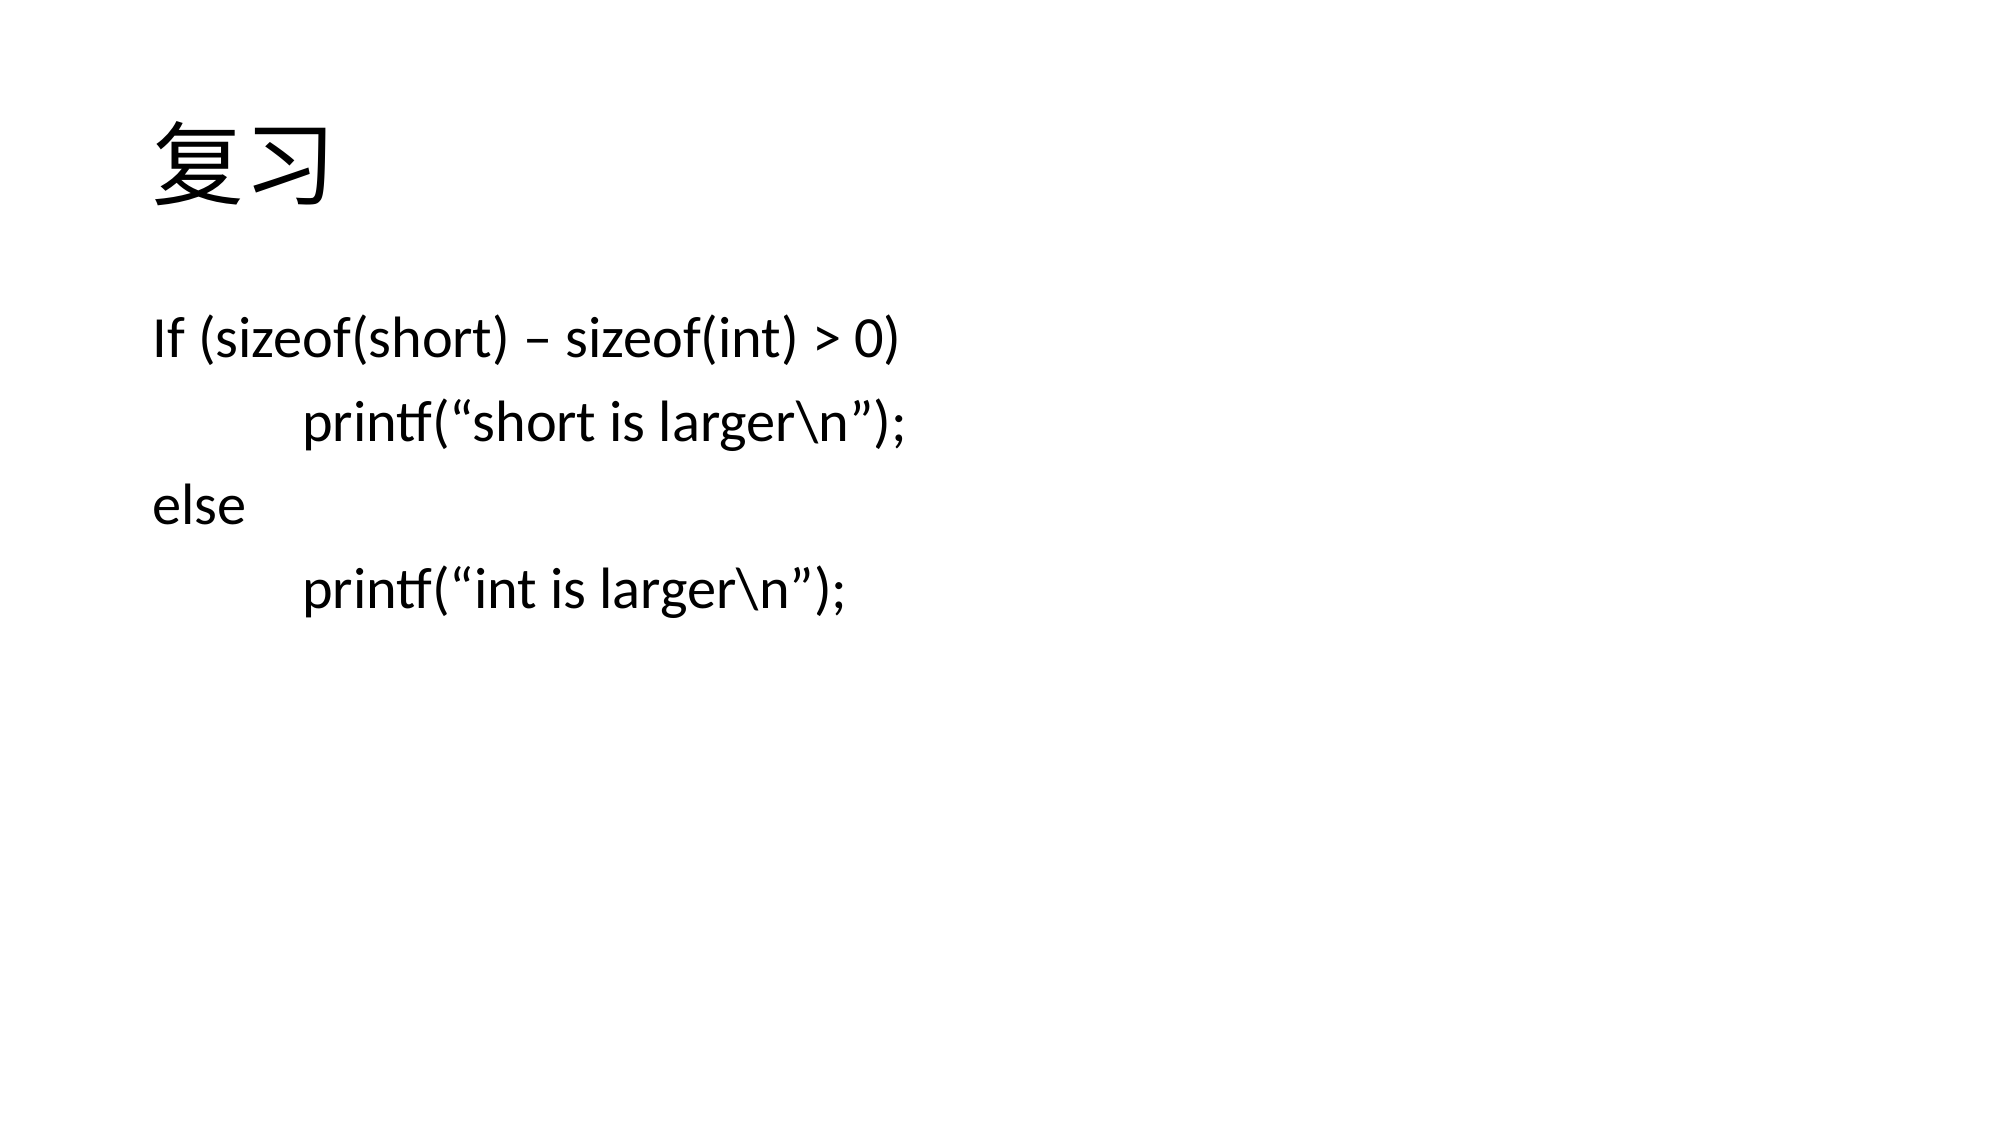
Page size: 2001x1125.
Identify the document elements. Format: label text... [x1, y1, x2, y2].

title 复习 [137, 59, 1863, 278]
list If (sizeof(short) – sizeof(int) > 0) printf(“short is larger\n”); else printf(“int is larger\n”); [137, 299, 1863, 1014]
